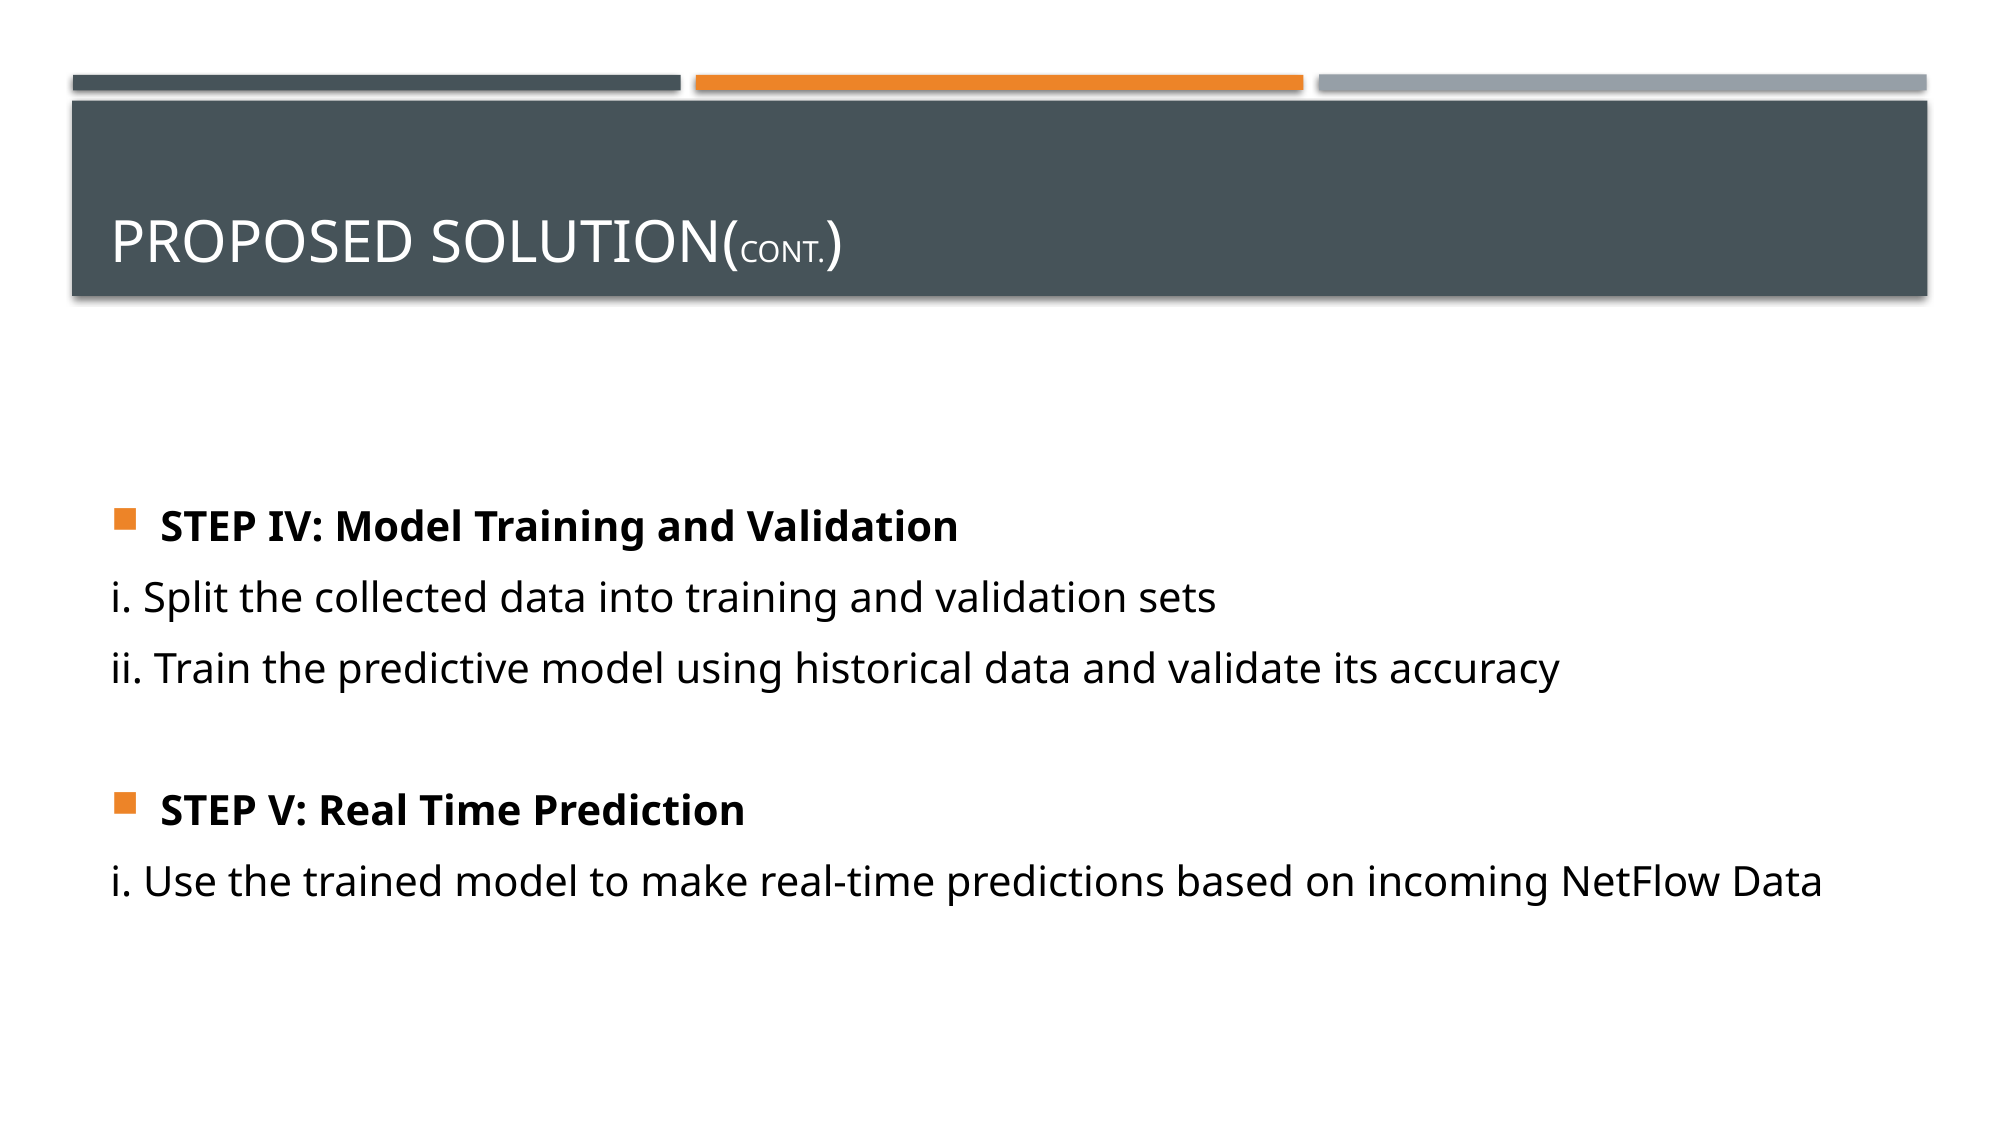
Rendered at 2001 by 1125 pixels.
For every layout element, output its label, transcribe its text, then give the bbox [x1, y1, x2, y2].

title PROPOSED SOLUTION(CONT.) [95, 115, 1905, 282]
list STEP IV: Model Training and Validation i. Split the collected data into training and validation sets ii. Train the predictive model using historical data and validate its accuracy STEP V: Real Time Prediction i. Use the trained model to make real-time predictions based on incoming NetFlow Data [95, 400, 1905, 1004]
